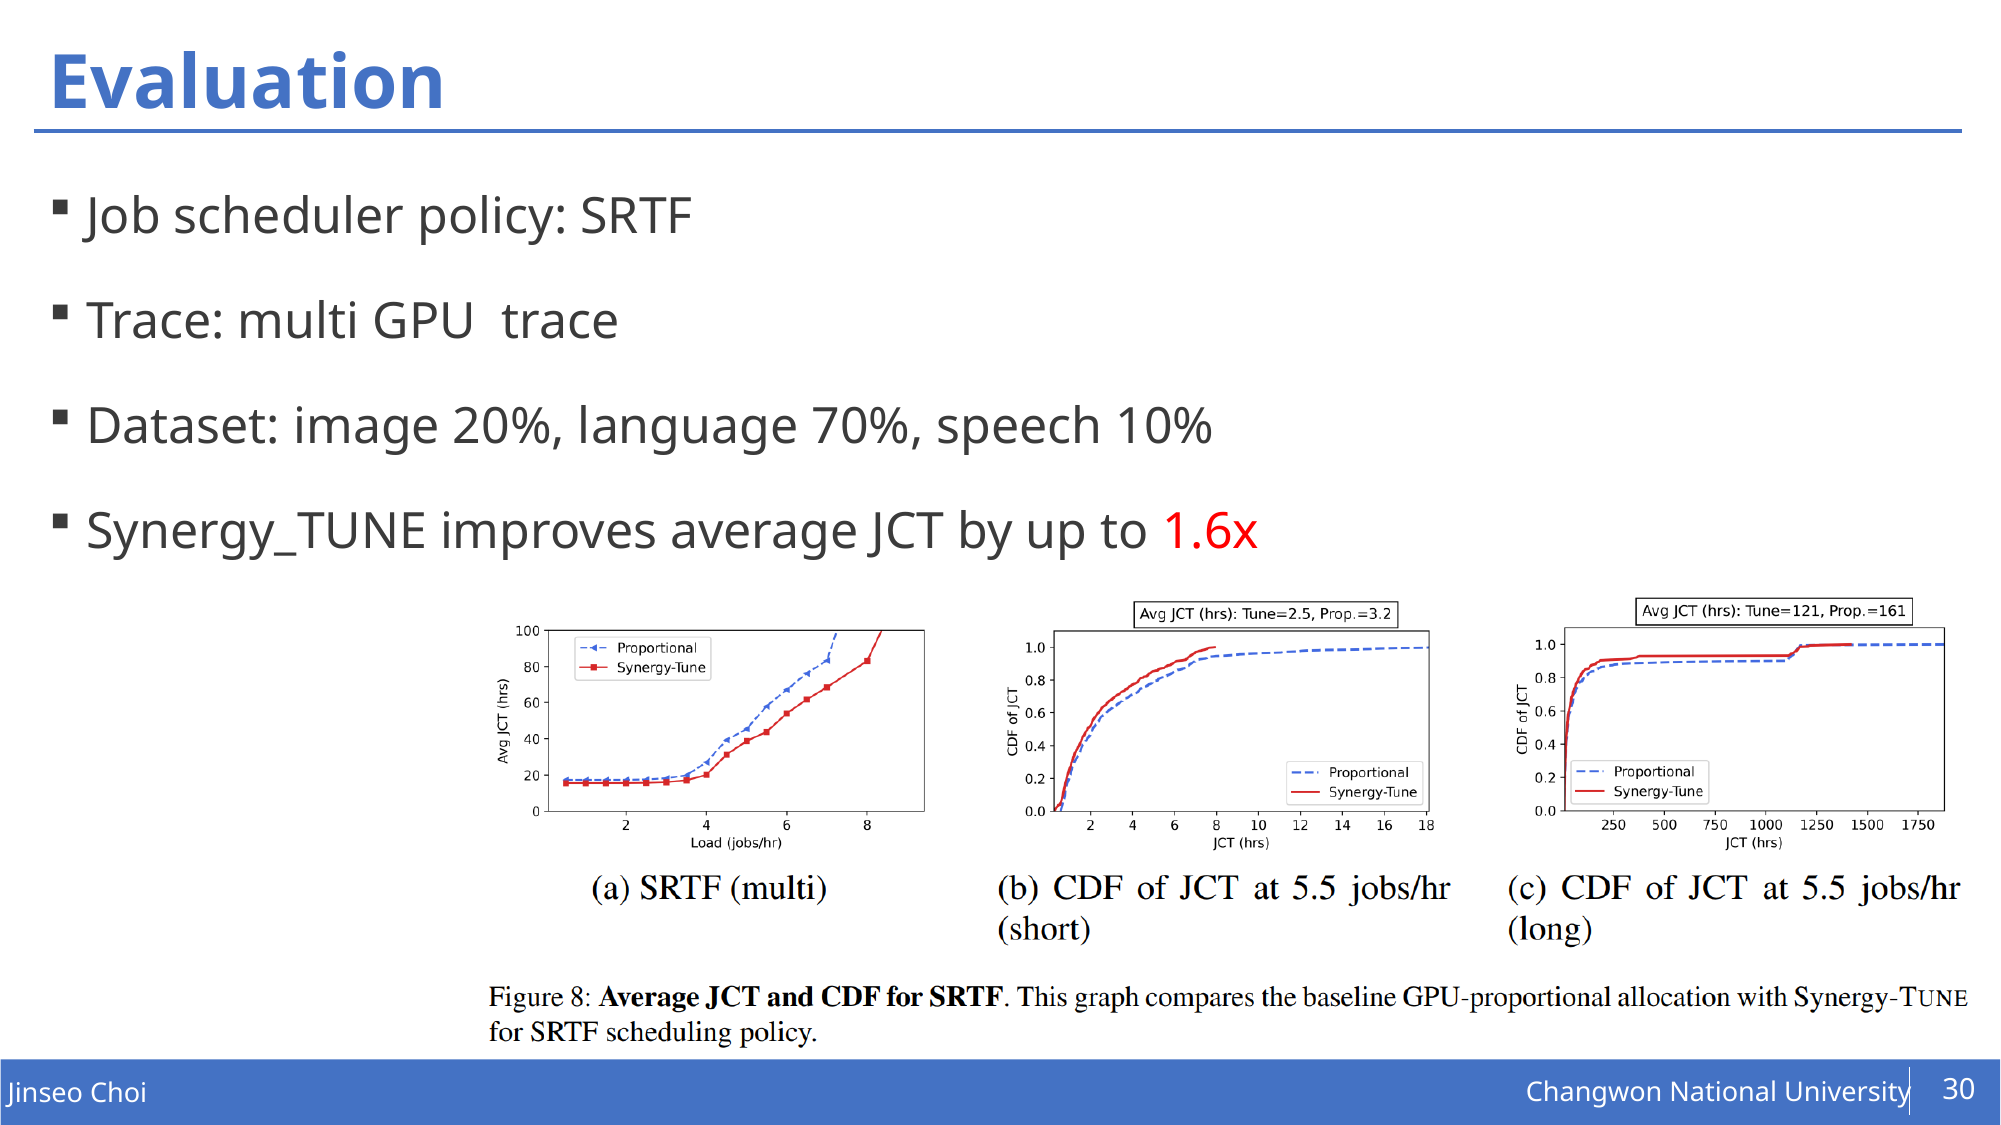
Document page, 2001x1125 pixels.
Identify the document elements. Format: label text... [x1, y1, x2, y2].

list Job scheduler policy: SRTF Trace: multi GPU trace Dataset: image 20%, language 70%, speech 10% Synergy_TUNE improves average JCT by up to 1.6x [33, 152, 2000, 997]
picture [480, 592, 2000, 1049]
title Evaluation [33, 27, 1963, 143]
slide_number 30 [1922, 1060, 1996, 1121]
